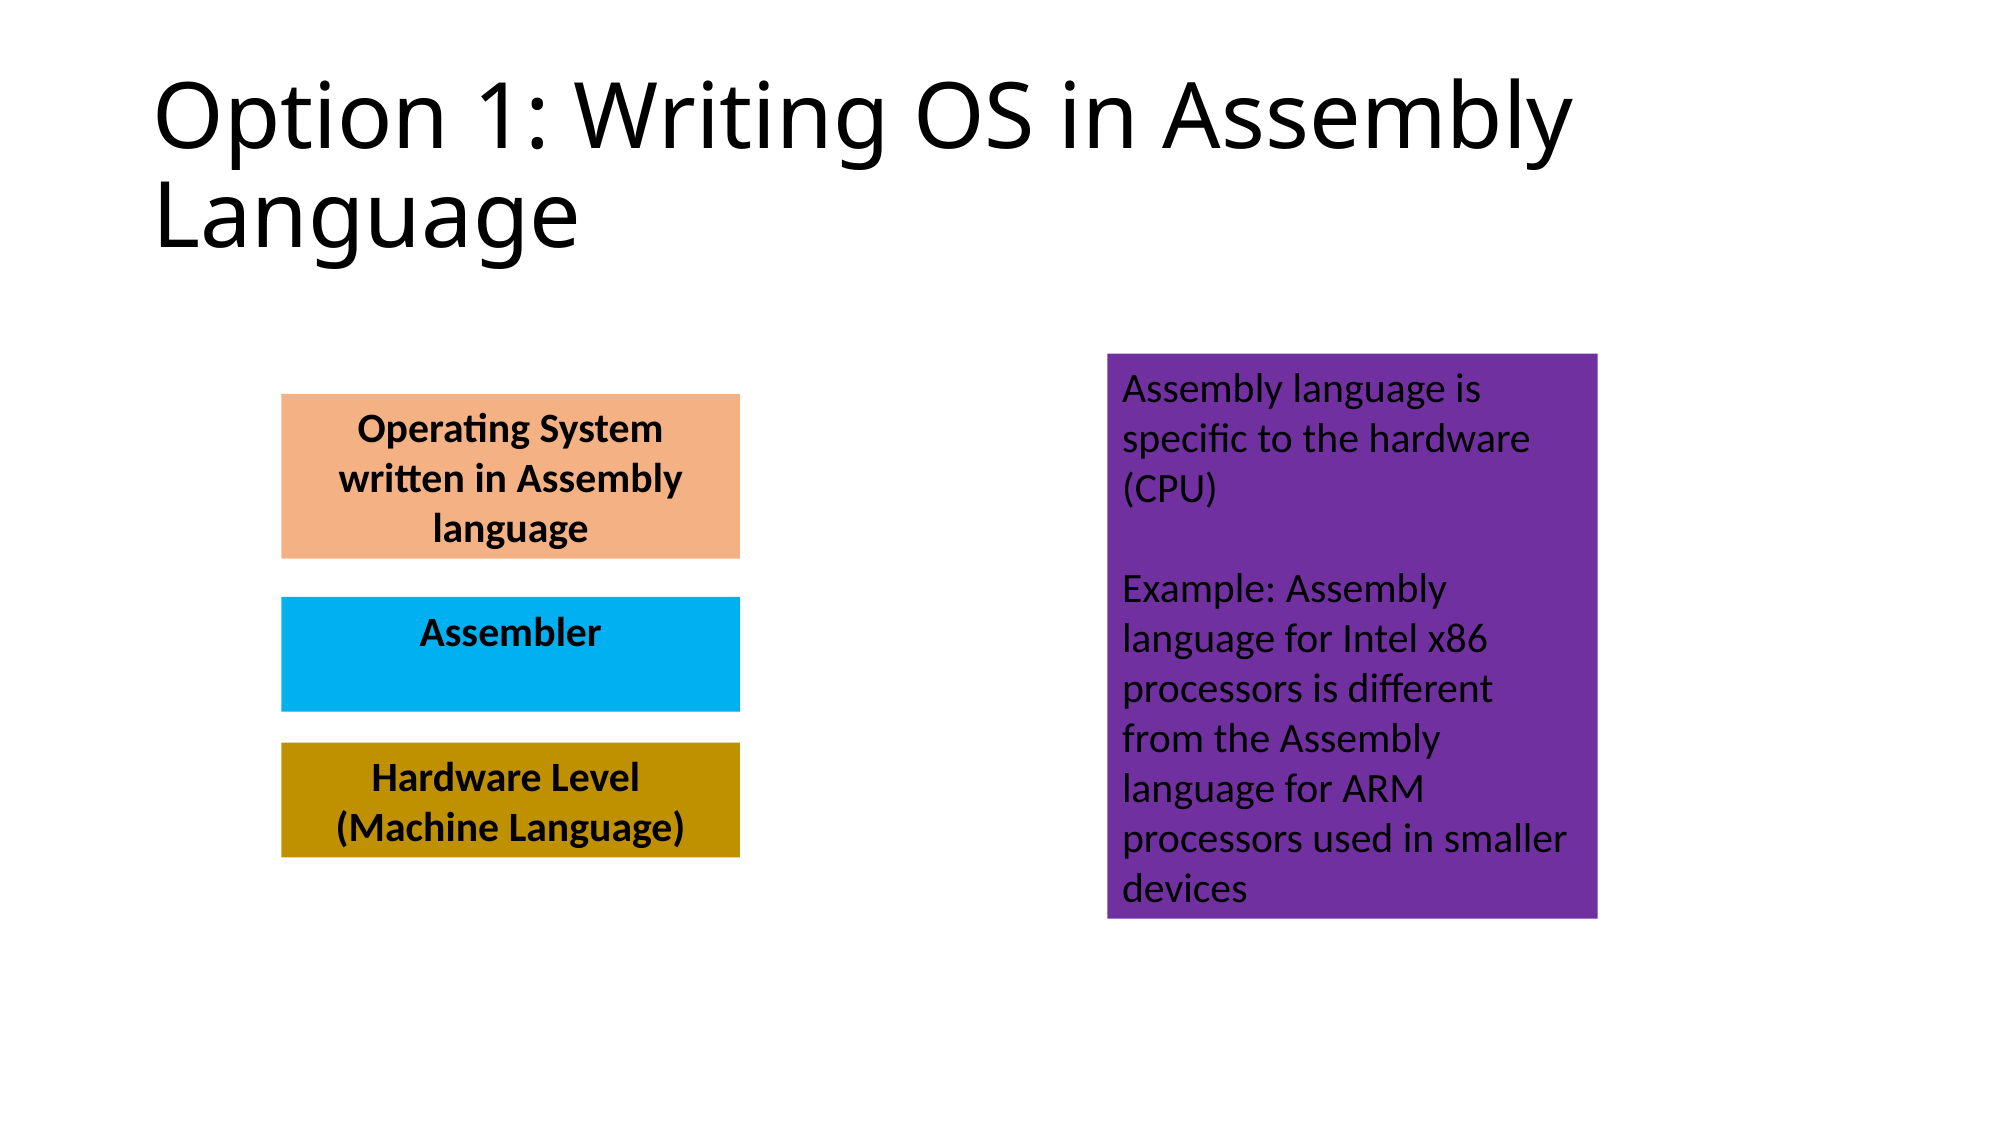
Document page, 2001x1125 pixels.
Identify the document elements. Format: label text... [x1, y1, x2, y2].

text_box Hardware Level (Machine Language) [281, 742, 740, 858]
text_box Assembly language is specific to the hardware (CPU) Example: Assembly language for Intel x86 processors is different from the Assembly language for ARM processors used in smaller devices [1107, 353, 1598, 919]
text_box Operating System written in Assembly language [281, 393, 740, 559]
title Option 1: Writing OS in Assembly Language [137, 59, 1863, 278]
text_box Assembler [281, 596, 740, 712]
